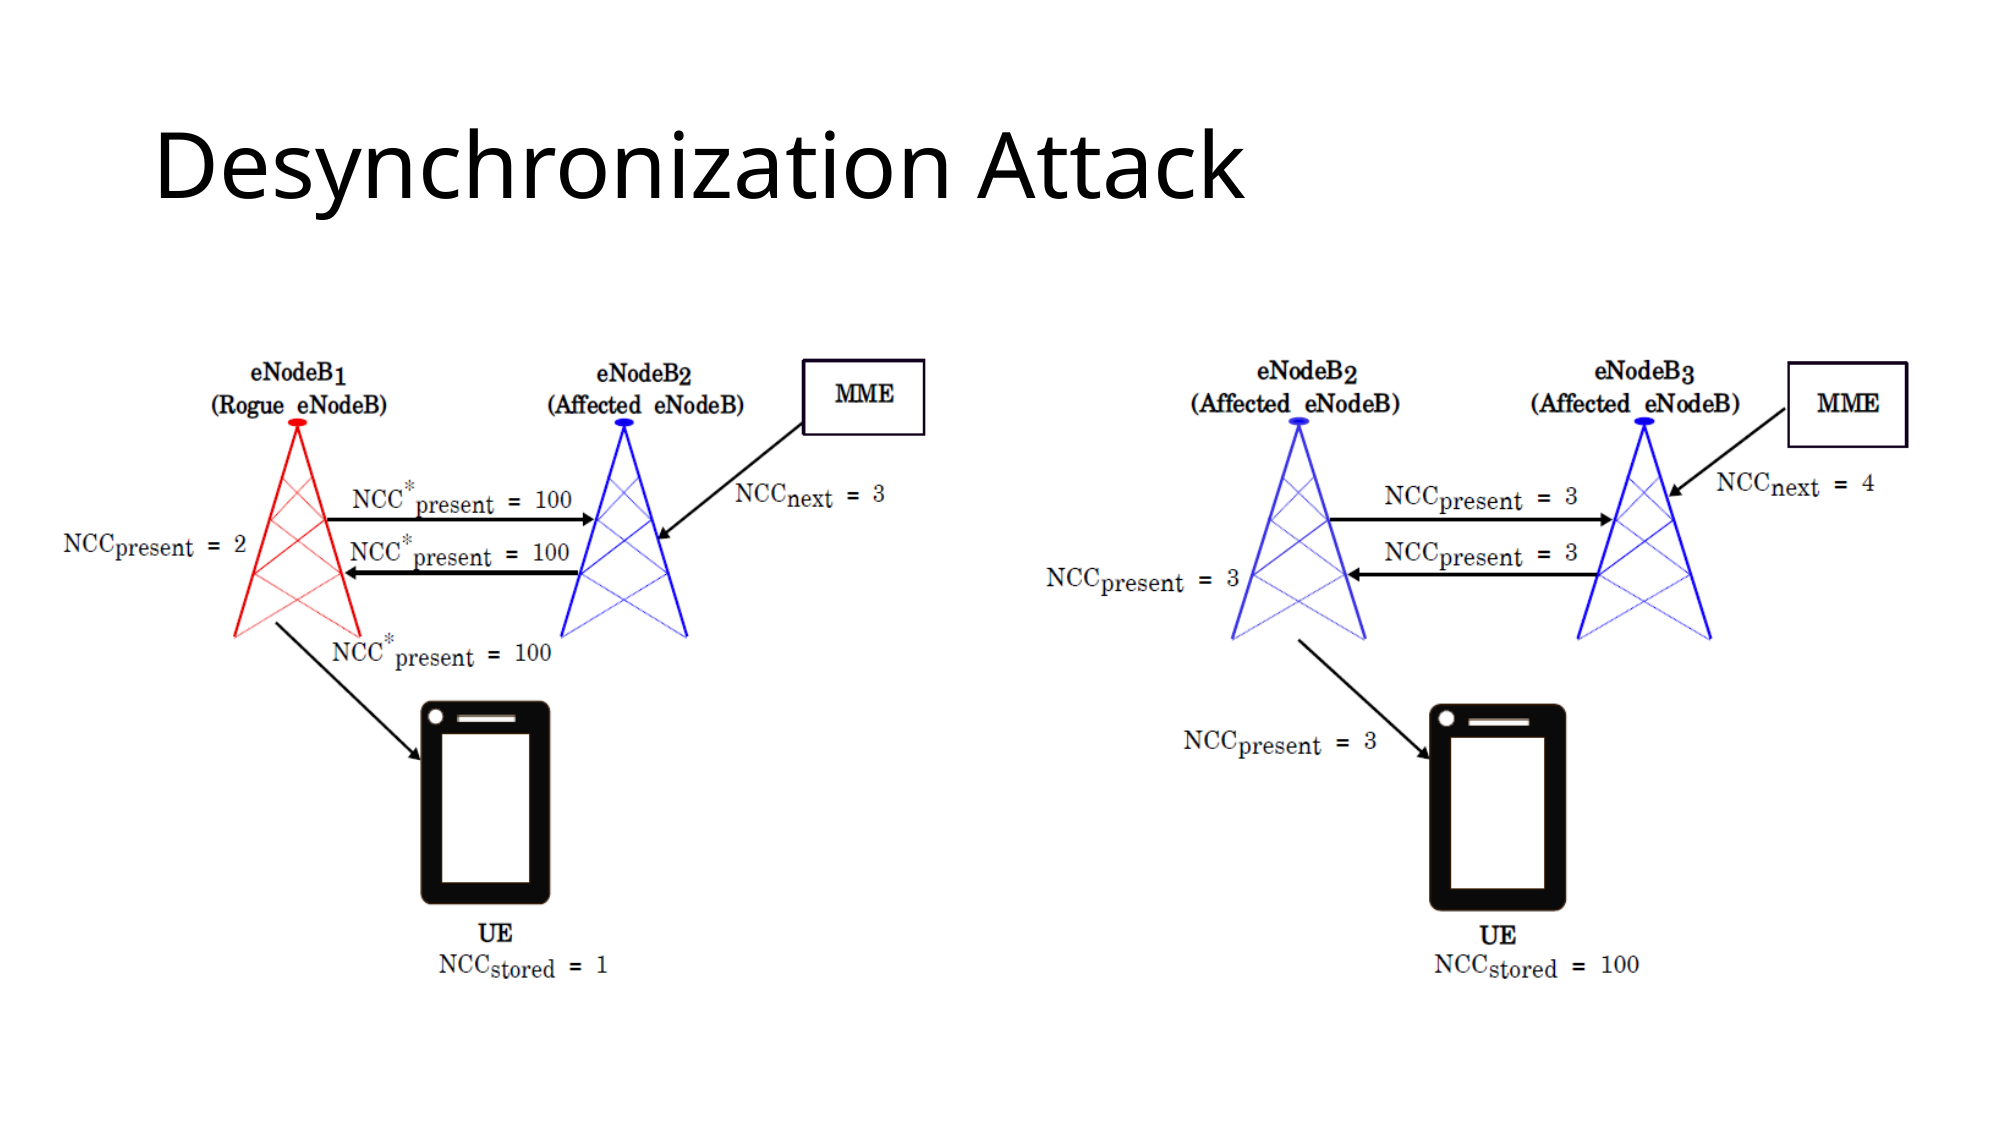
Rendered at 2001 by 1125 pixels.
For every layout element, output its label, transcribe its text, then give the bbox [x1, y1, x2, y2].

picture [61, 277, 1939, 986]
title Desynchronization Attack [137, 59, 1863, 277]
